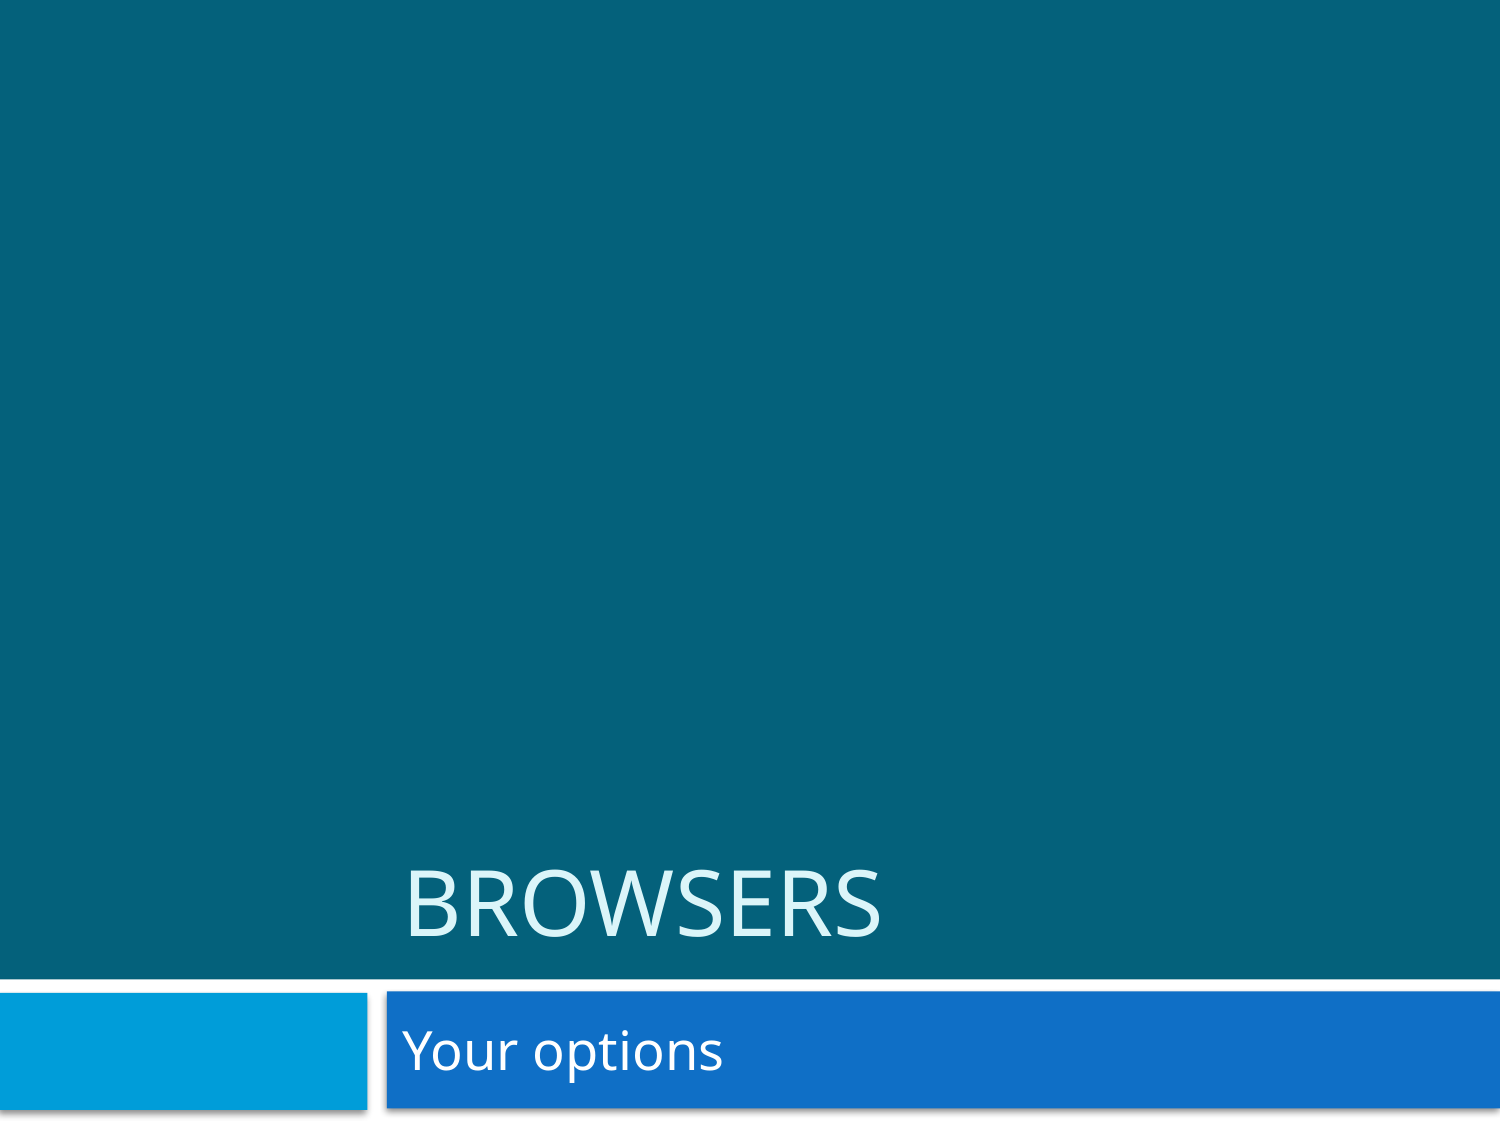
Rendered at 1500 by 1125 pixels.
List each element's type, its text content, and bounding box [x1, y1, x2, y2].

title Browsers [387, 662, 1451, 963]
subtitle Your options [387, 992, 1488, 1106]
